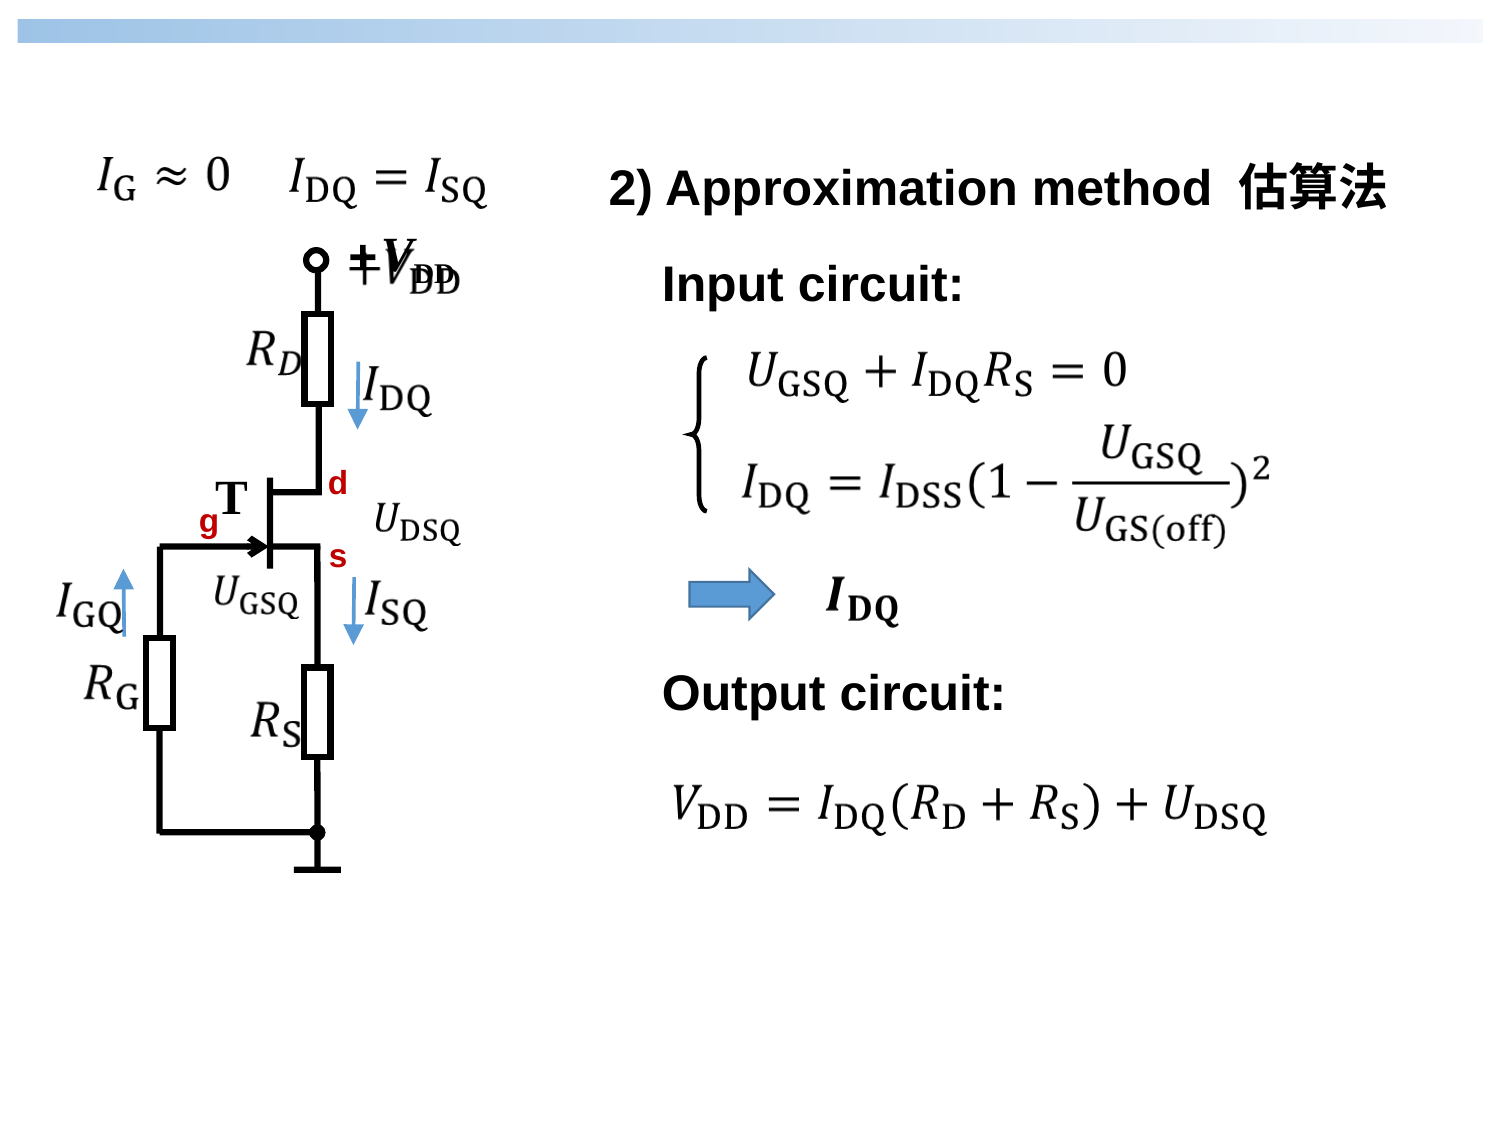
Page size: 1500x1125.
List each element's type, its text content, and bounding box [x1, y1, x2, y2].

text_box [703, 417, 1311, 551]
text_box [738, 337, 1136, 403]
text_box [280, 143, 496, 209]
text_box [689, 554, 923, 635]
text_box [53, 143, 274, 204]
text_box [689, 357, 707, 512]
text_box Input circuit: [647, 243, 1081, 319]
text_box 2) Approximation method 估算法 [593, 148, 1421, 223]
text_box [17, 18, 1483, 44]
text_box [662, 770, 1278, 836]
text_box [48, 222, 471, 870]
text_box Output circuit: [647, 653, 1081, 729]
